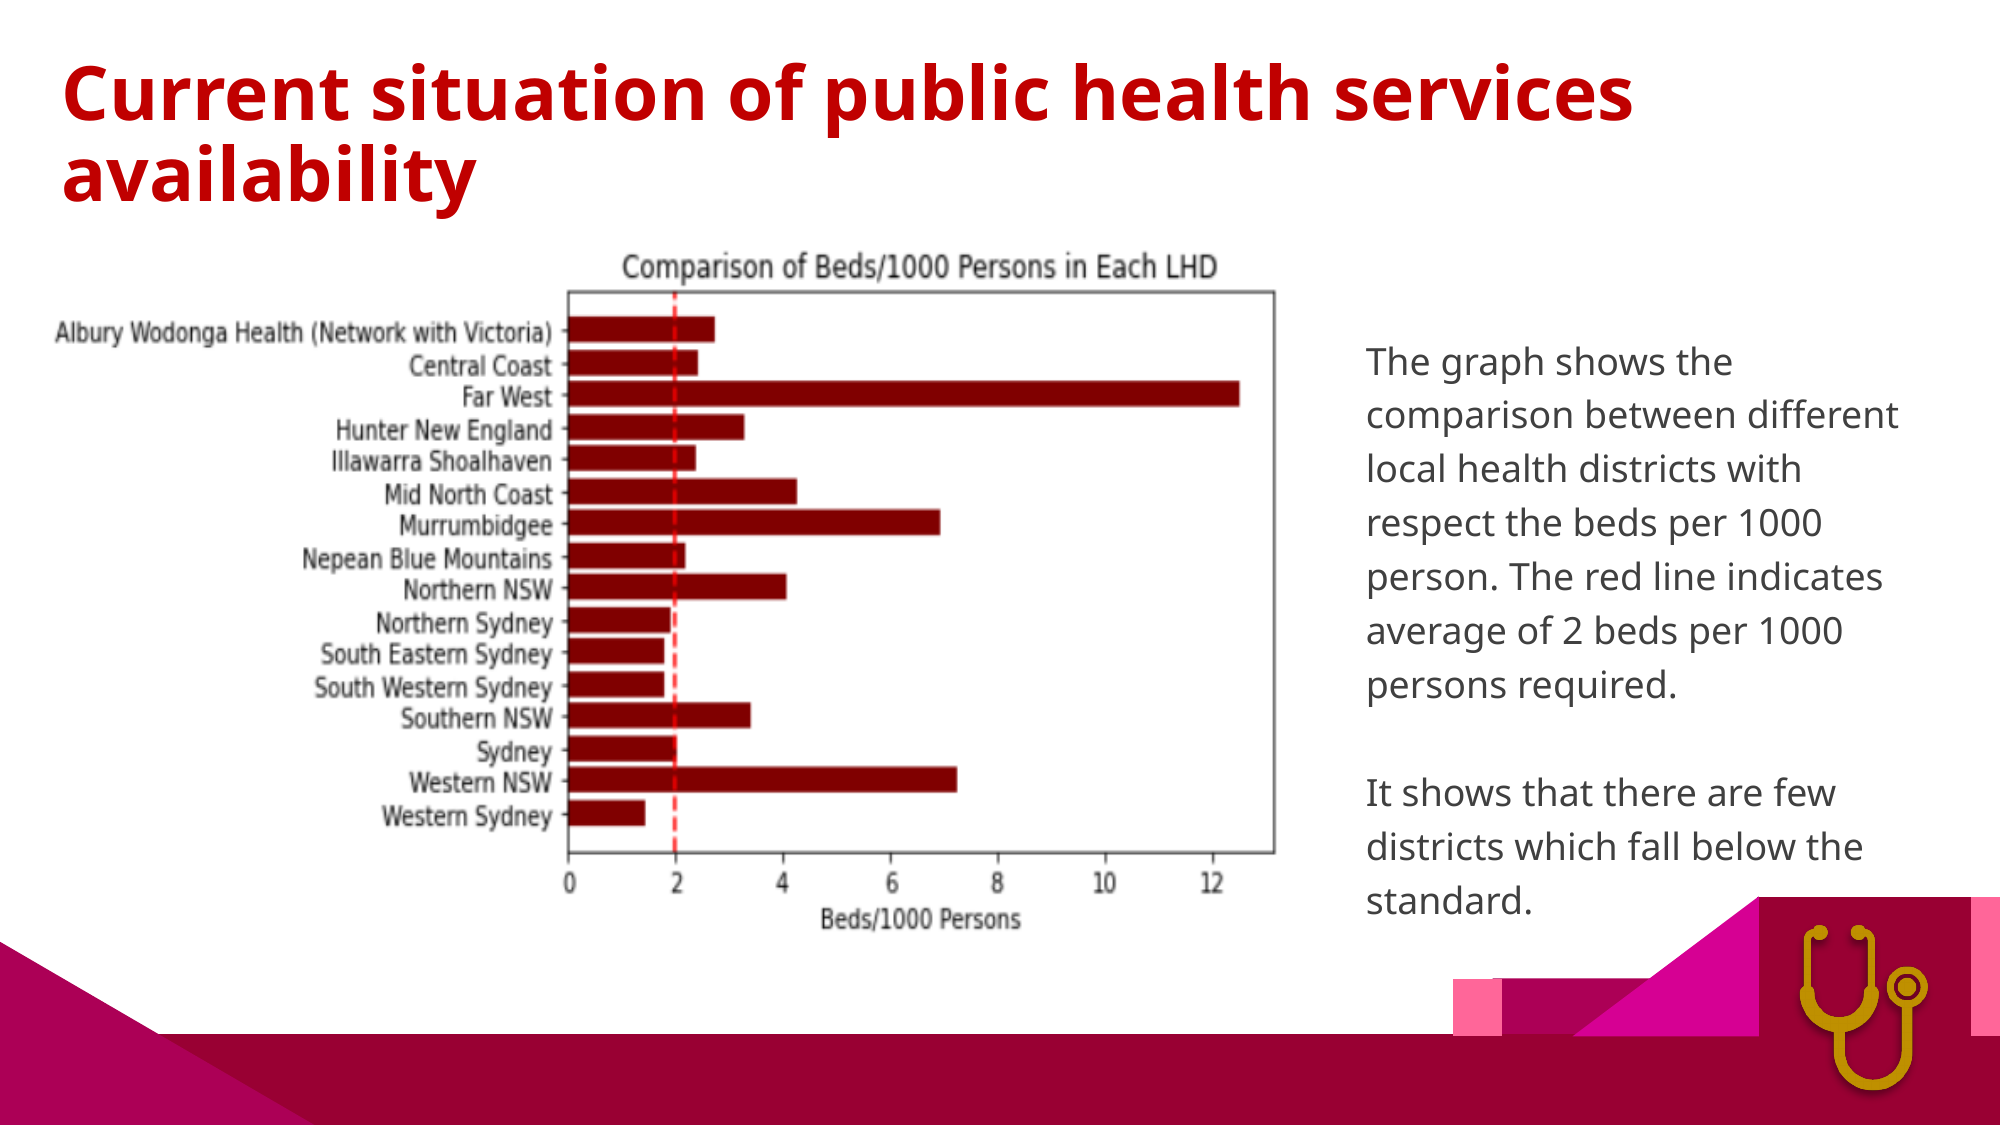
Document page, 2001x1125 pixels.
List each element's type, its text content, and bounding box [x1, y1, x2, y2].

text_box The graph shows the comparison between different local health districts with respect the beds per 1000 person. The red line indicates average of 2 beds per 1000 persons required. It shows that there are few districts which fall below the standard. [1351, 321, 1954, 898]
title Current situation of public health services availability [46, 27, 1954, 246]
picture [46, 245, 1322, 954]
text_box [0, 898, 2000, 1125]
